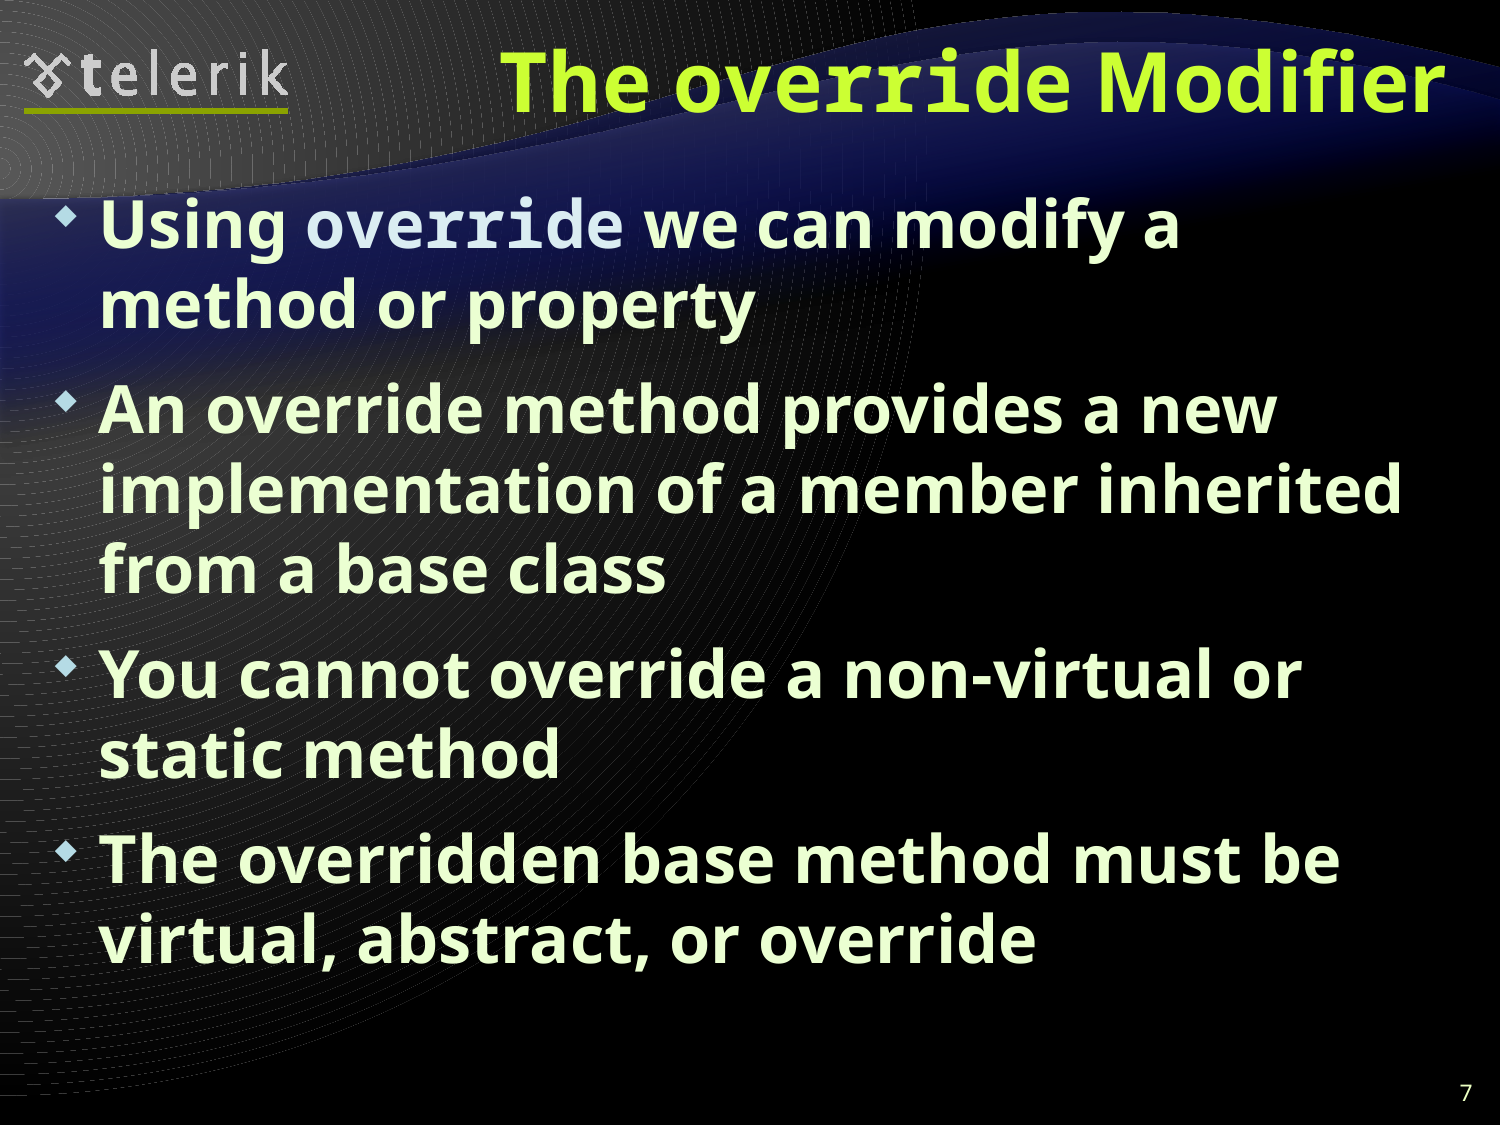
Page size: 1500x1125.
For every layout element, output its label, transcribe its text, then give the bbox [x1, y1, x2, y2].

slide_number 7 [1412, 1074, 1488, 1113]
list Using override we can modify a method or property An override method provides a new implementation of a member inherited from a base class You cannot override a non-virtual or static method The overridden base method must be virtual, abstract, or override [37, 174, 1463, 1100]
picture [24, 49, 288, 114]
title The override Modifier [300, 12, 1463, 163]
